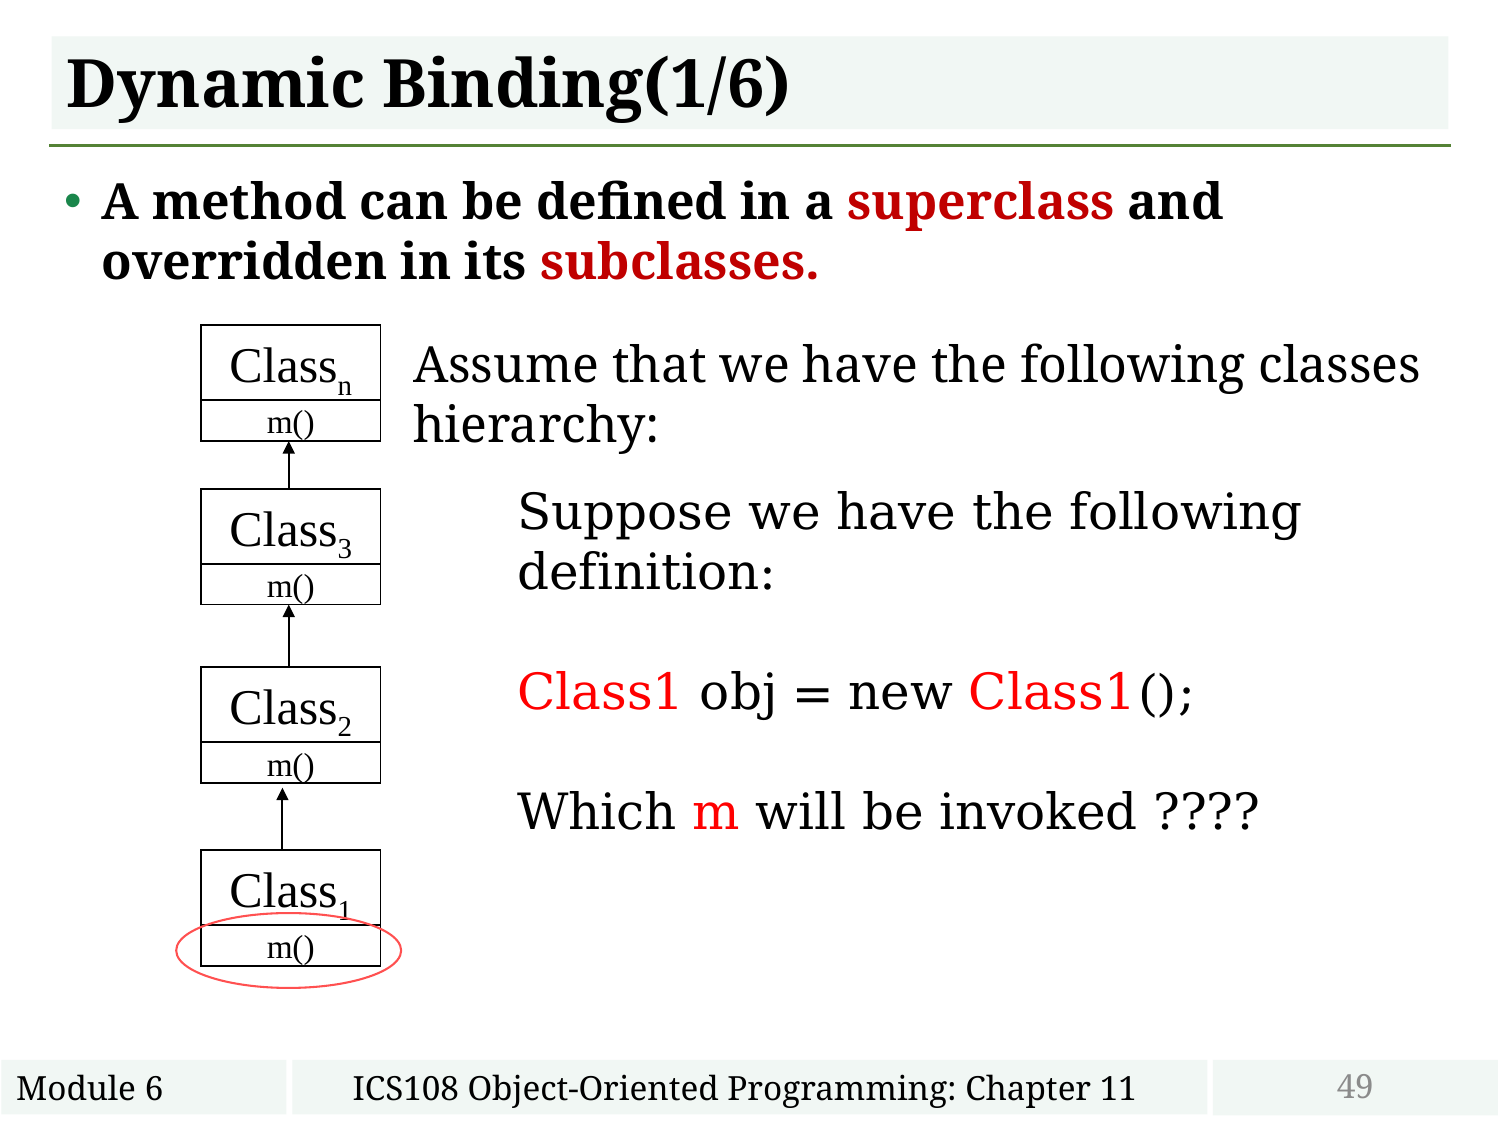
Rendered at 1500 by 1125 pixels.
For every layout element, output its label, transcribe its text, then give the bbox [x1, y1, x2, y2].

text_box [200, 849, 381, 967]
text_box Assume that we have the following classes hierarchy: [398, 324, 1451, 460]
slide_number 49 [1212, 1059, 1498, 1116]
title Dynamic Binding(1/6) [51, 36, 1449, 130]
text_box Suppose we have the following definition: Class1 obj = new Class1(); Which m will be invoked ???? [502, 471, 1435, 907]
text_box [200, 666, 381, 784]
list A method can be defined in a superclass and overridden in its subclasses. [49, 162, 1451, 1044]
text_box [176, 927, 402, 988]
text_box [200, 324, 381, 442]
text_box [200, 488, 381, 605]
